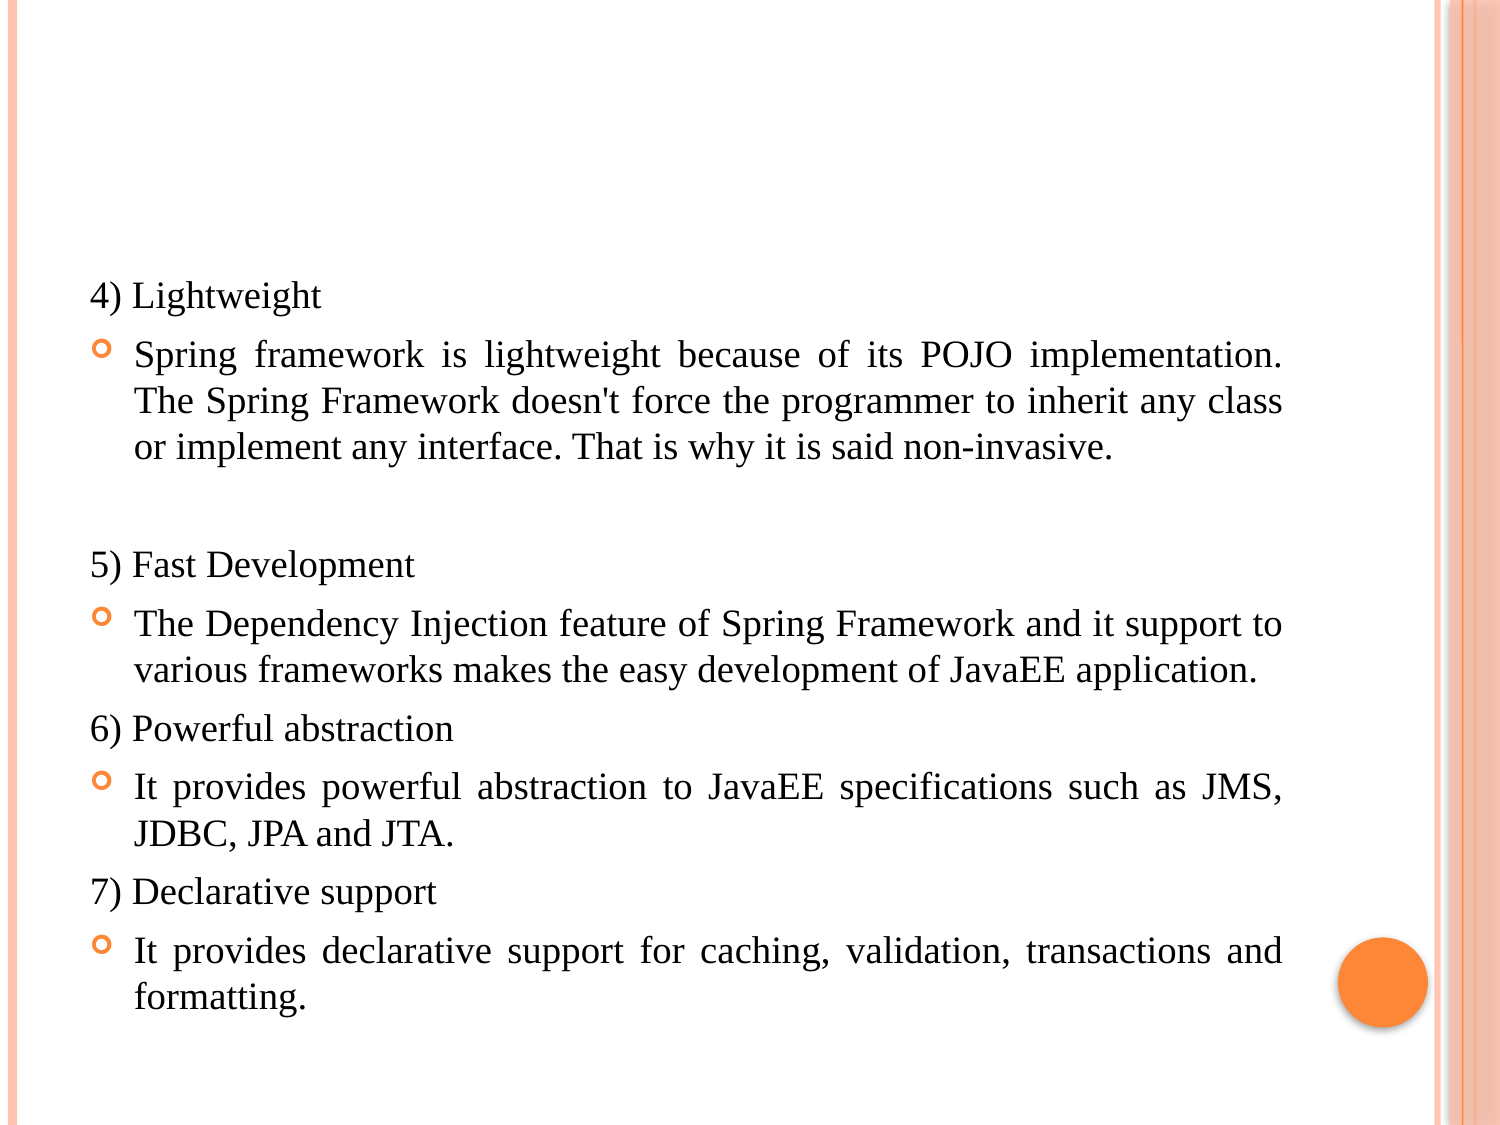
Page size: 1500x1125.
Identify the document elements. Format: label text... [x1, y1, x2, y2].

list 4) Lightweight Spring framework is lightweight because of its POJO implementation. The Spring Framework doesn't force the programmer to inherit any class or implement any interface. That is why it is said non-invasive. 5) Fast Development The Dependency Injection feature of Spring Framework and it support to various frameworks makes the easy development of JavaEE application. 6) Powerful abstraction It provides powerful abstraction to JavaEE specifications such as JMS, JDBC, JPA and JTA. 7) Declarative support It provides declarative support for caching, validation, transactions and formatting. [75, 262, 1300, 1062]
